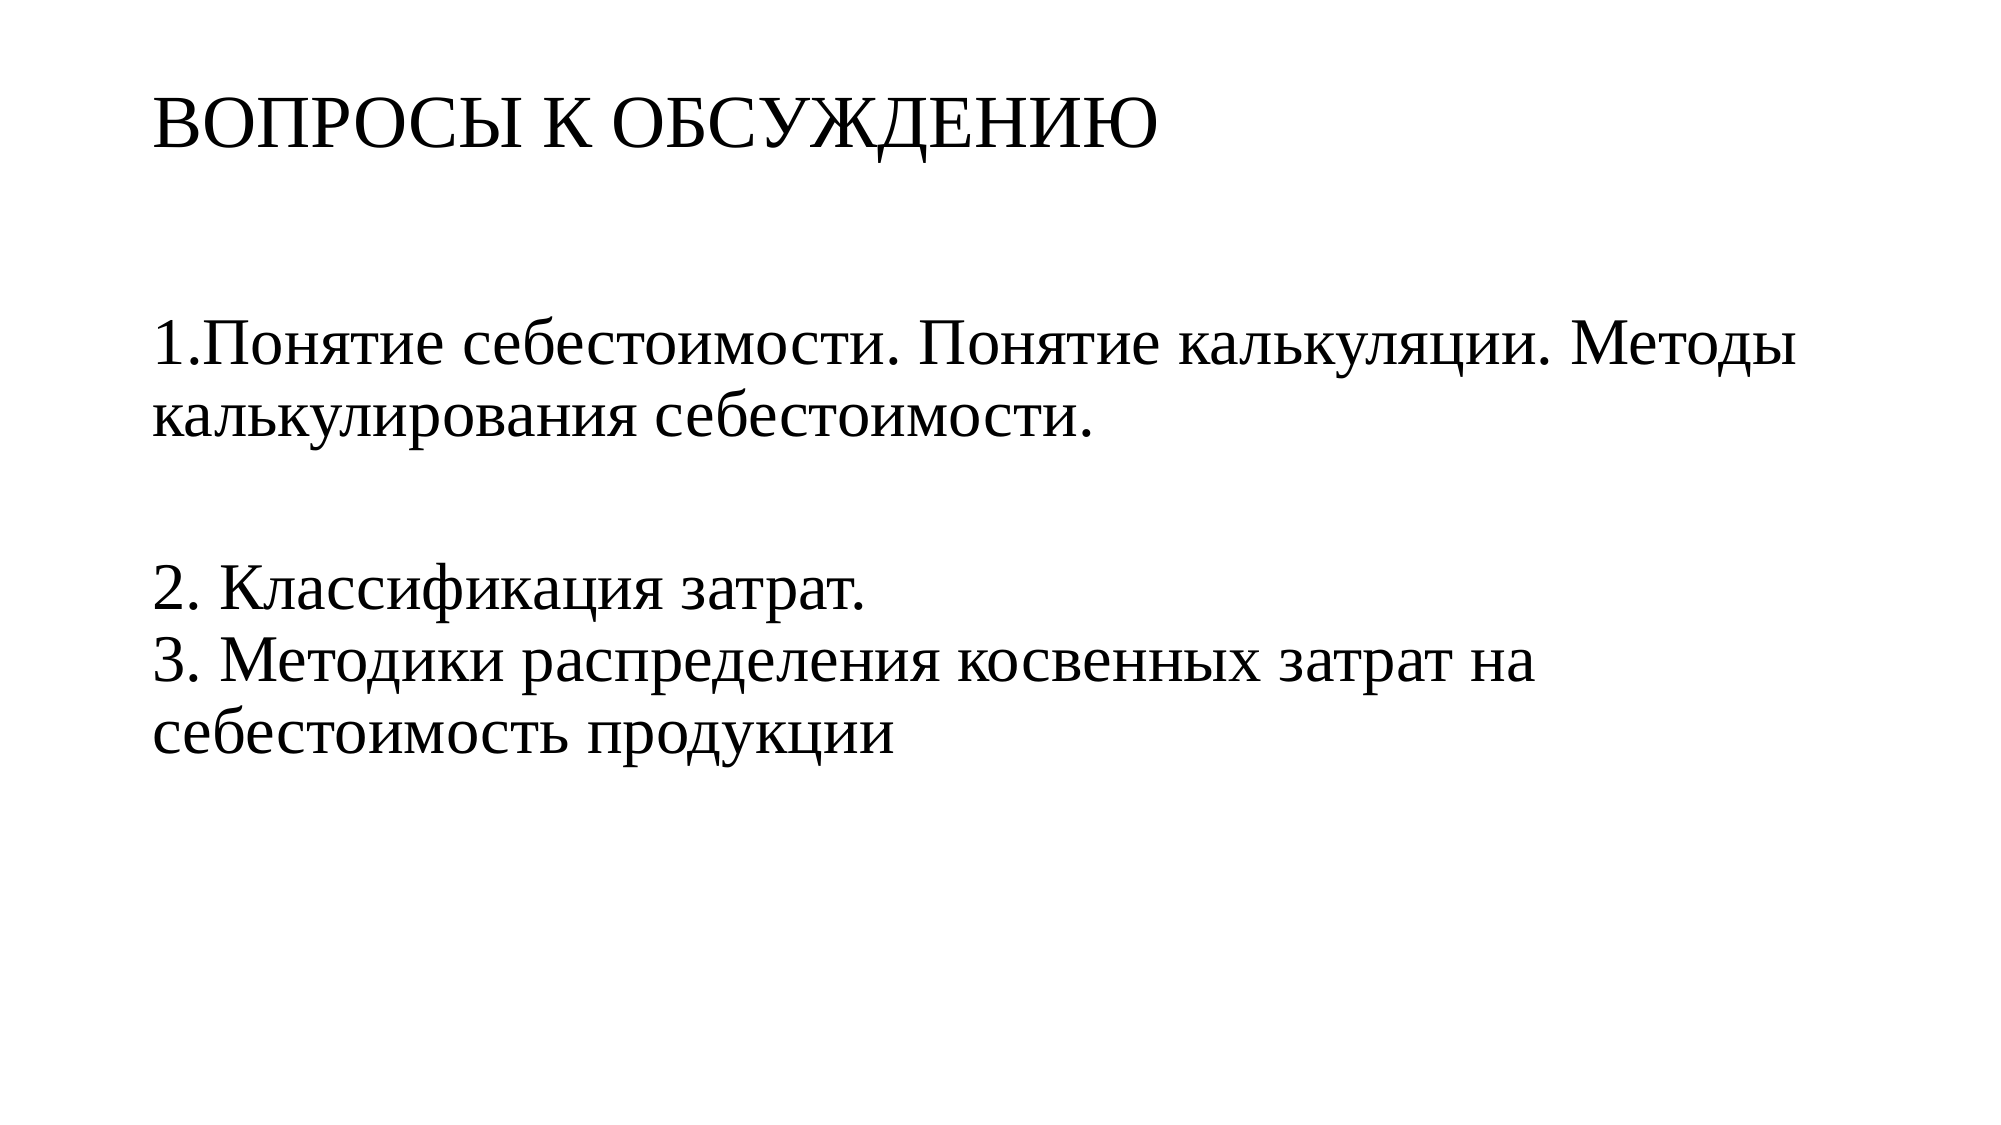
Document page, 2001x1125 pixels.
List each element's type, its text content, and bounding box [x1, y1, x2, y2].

title ВОПРОСЫ К ОБСУЖДЕНИЮ [137, 59, 1863, 278]
list 1.Понятие себестоимости. Понятие калькуляции. Методы калькулирования себестоимости. 2. Классификация затрат. 3. Методики распределения косвенных затрат на себестоимость продукции [137, 299, 1863, 1014]
